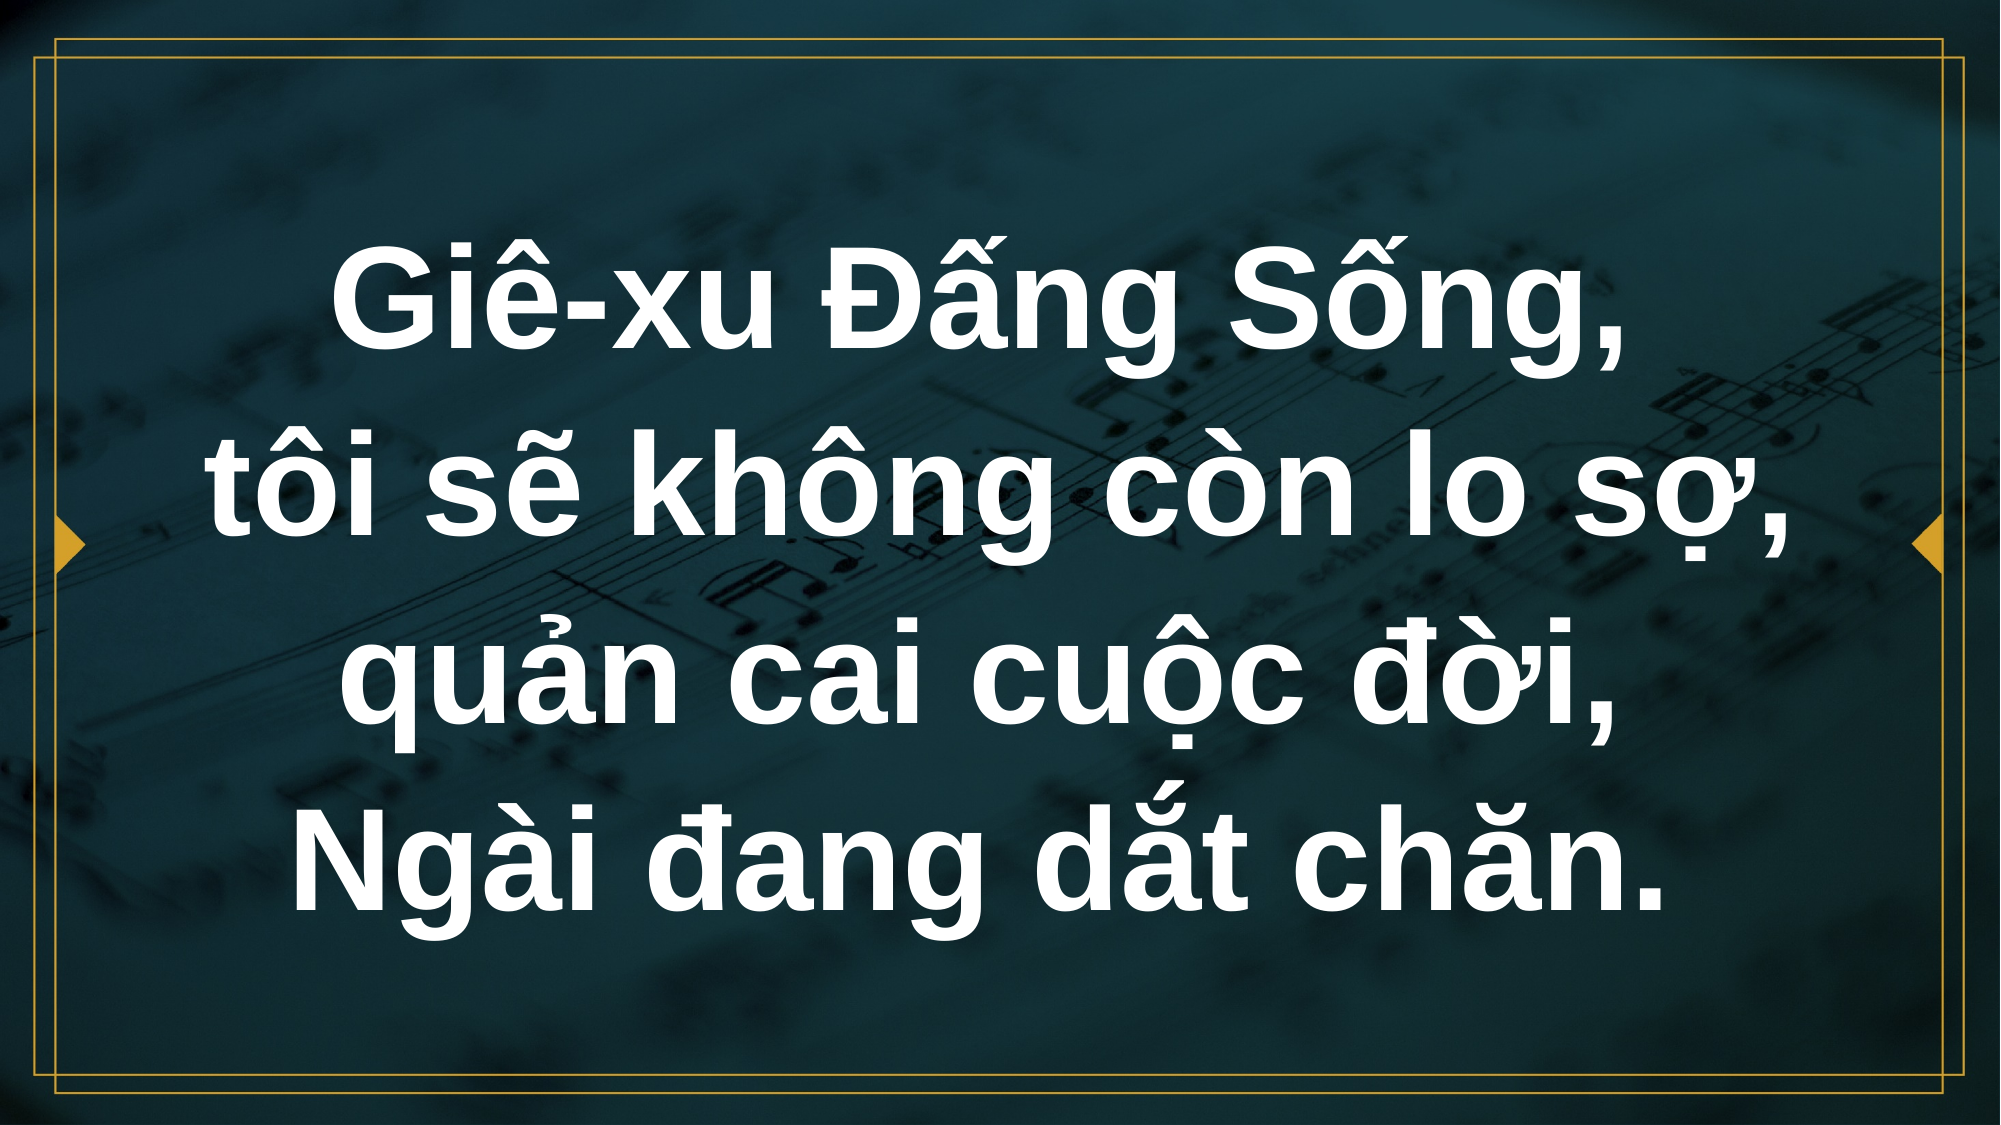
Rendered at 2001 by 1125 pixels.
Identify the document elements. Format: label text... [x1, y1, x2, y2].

picture [0, 0, 2000, 1125]
title Giê-xu Đấng Sống, tôi sẽ không còn lo sợ, quản cai cuộc đời, Ngài đang dắt chăn. [55, 53, 1945, 1077]
